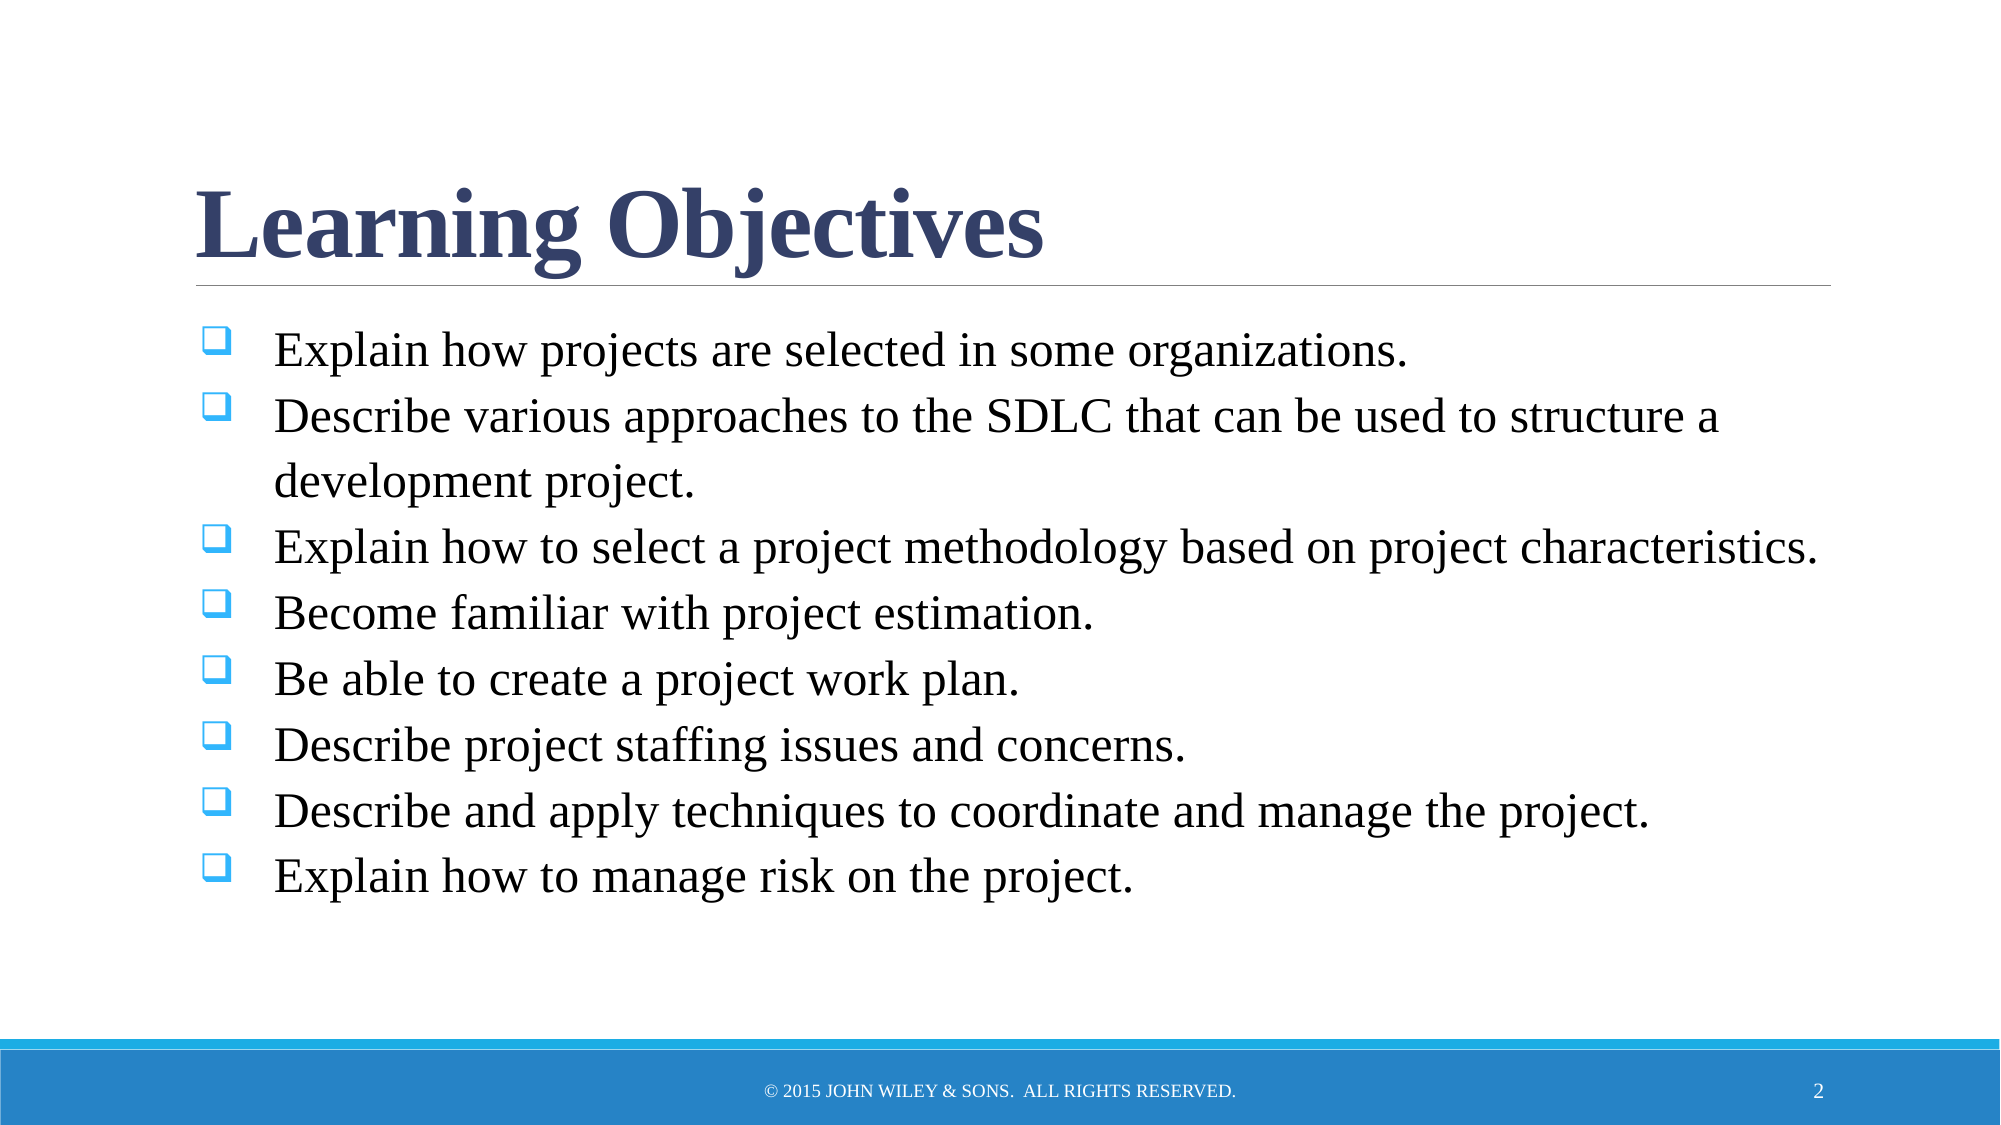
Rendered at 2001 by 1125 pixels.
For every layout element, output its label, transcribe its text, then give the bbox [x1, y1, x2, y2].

list Explain how projects are selected in some organizations. Describe various approaches to the SDLC that can be used to structure a development project. Explain how to select a project methodology based on project characteristics. Become familiar with project estimation. Be able to create a project work plan. Describe project staffing issues and concerns. Describe and apply techniques to coordinate and manage the project. Explain how to manage risk on the project. [180, 302, 1830, 963]
slide_number 2 [1624, 1059, 1840, 1120]
footer © 2015 John Wiley & Sons. All Rights Reserved. [604, 1059, 1396, 1120]
title Learning Objectives [180, 47, 1830, 285]
